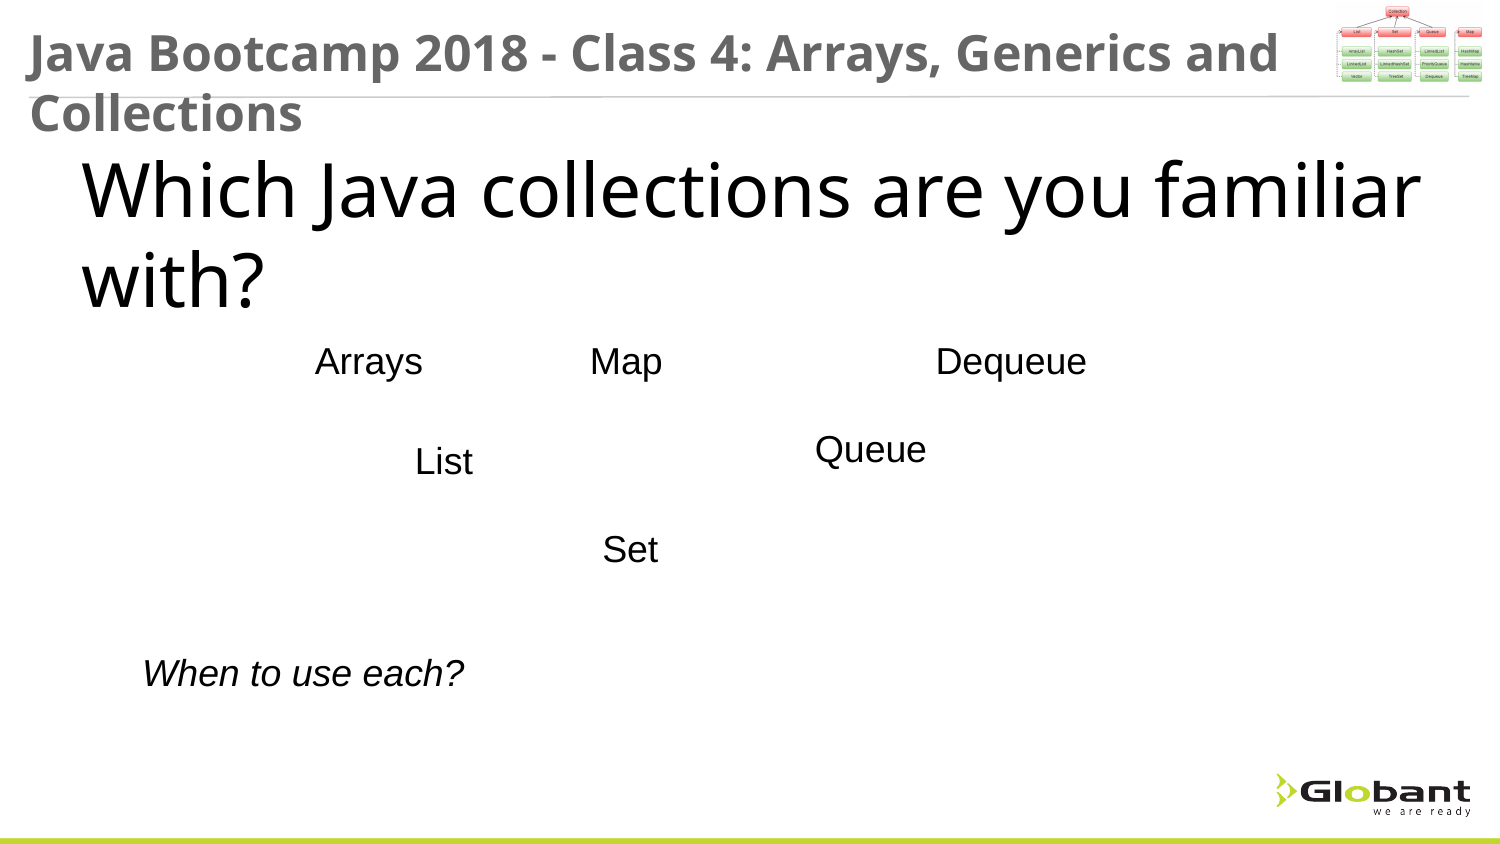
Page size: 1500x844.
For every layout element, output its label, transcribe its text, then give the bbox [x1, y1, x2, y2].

text_box Which Java collections are you familiar with? [66, 127, 1455, 245]
text_box Arrays [299, 322, 461, 388]
text_box Queue [799, 409, 961, 476]
picture [0, 0, 1500, 844]
text_box Java Bootcamp 2018 - Class 4: Arrays, Generics and Collections [14, 6, 1329, 82]
text_box When to use each? [127, 633, 1162, 718]
text_box Set [587, 509, 749, 576]
text_box List [399, 422, 561, 488]
text_box Map [574, 322, 736, 388]
text_box Dequeue [920, 322, 1107, 388]
